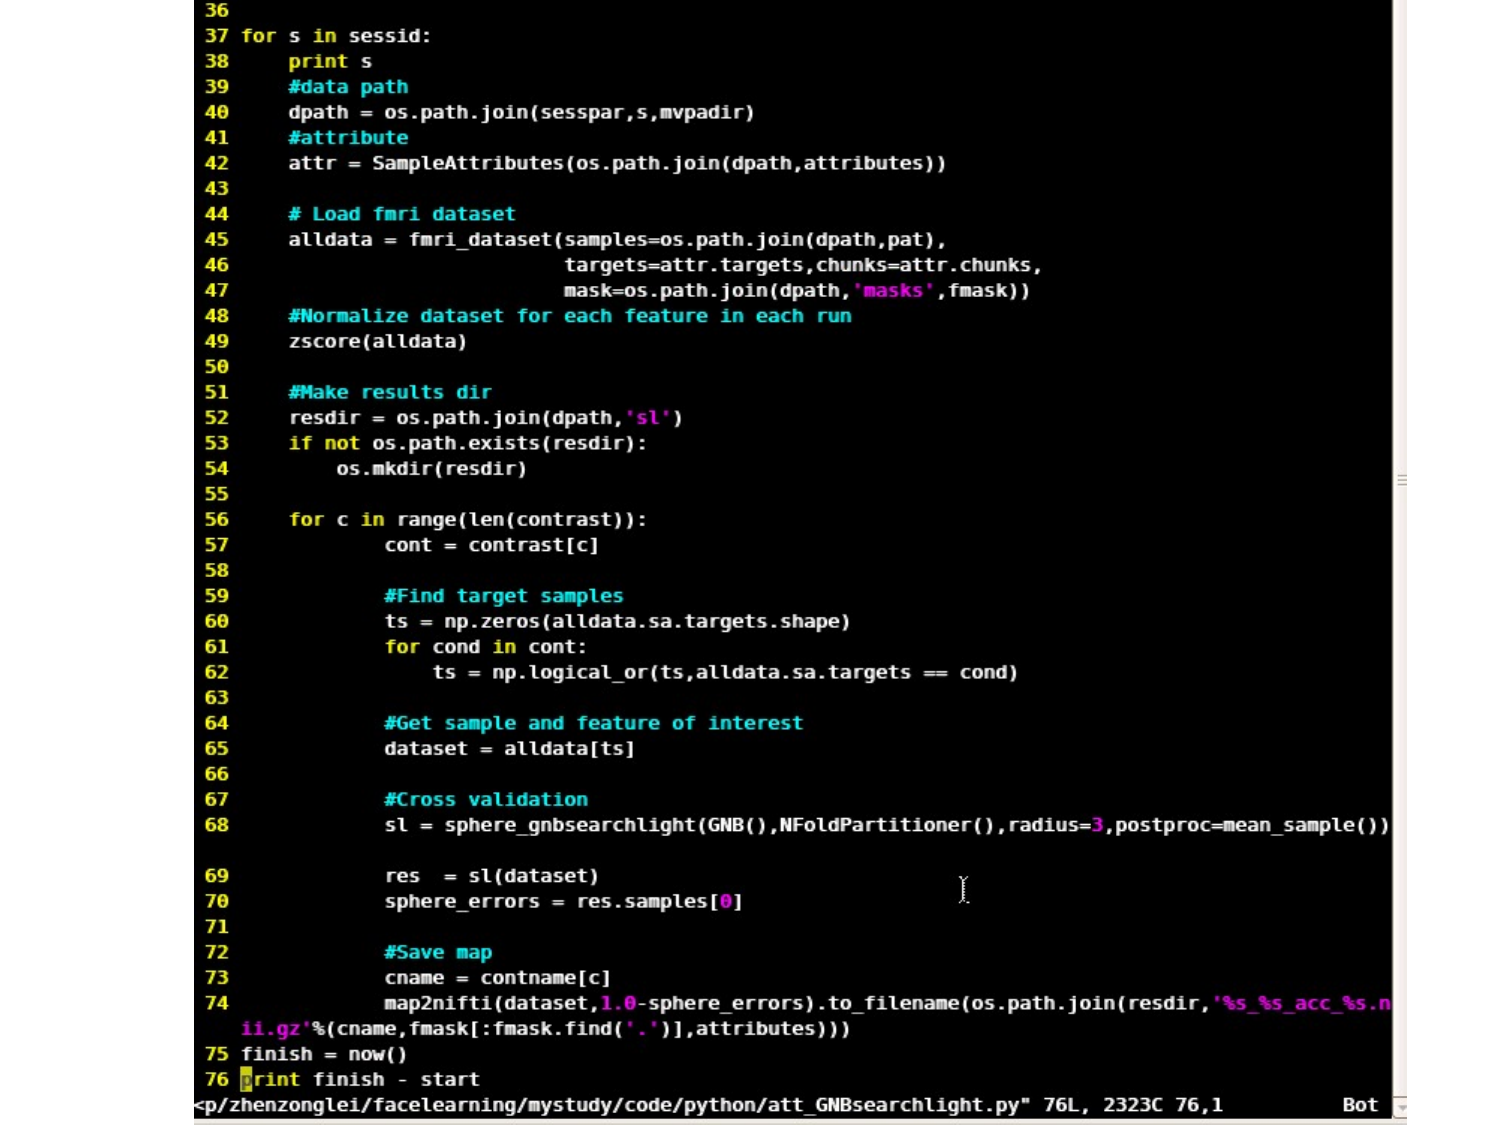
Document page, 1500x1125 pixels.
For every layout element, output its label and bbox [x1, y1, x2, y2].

picture [194, 0, 1407, 1125]
